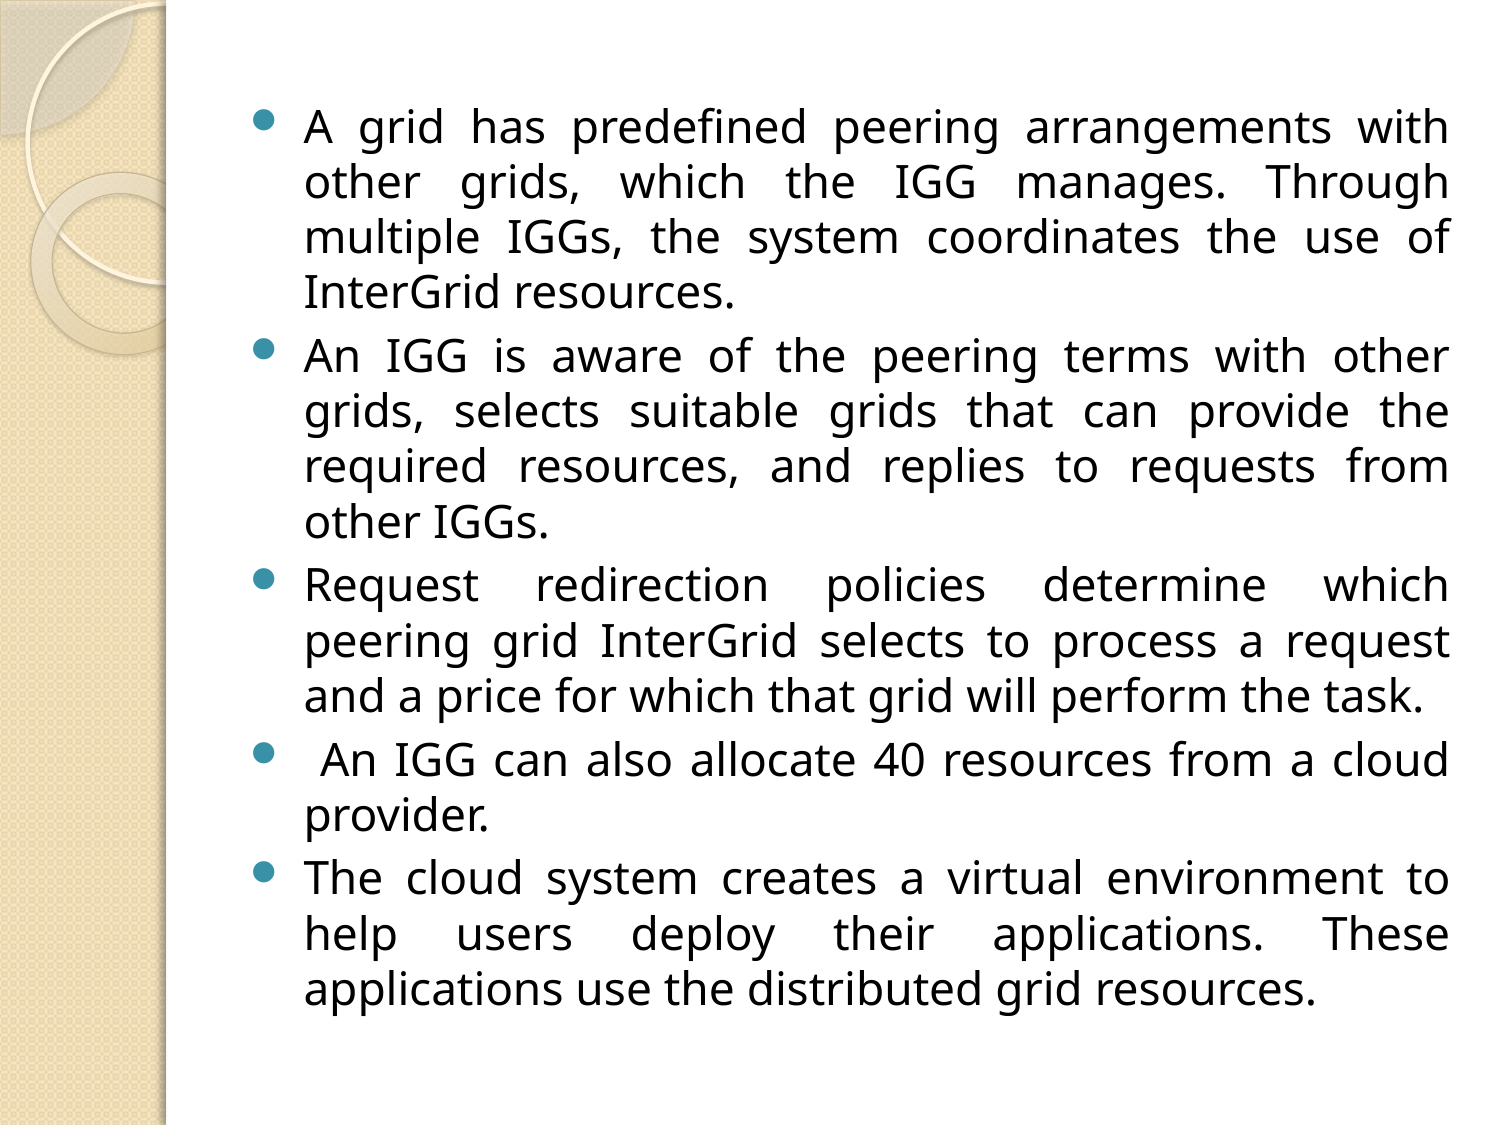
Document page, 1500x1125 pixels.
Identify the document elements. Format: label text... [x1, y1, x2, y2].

list A grid has predefined peering arrangements with other grids, which the IGG manages. Through multiple IGGs, the system coordinates the use of InterGrid resources. An IGG is aware of the peering terms with other grids, selects suitable grids that can provide the required resources, and replies to requests from other IGGs. Request redirection policies determine which peering grid InterGrid selects to process a request and a price for which that grid will perform the task. An IGG can also allocate 40 resources from a cloud provider. The cloud system creates a virtual environment to help users deploy their applications. These applications use the distributed grid resources. [235, 90, 1466, 1025]
